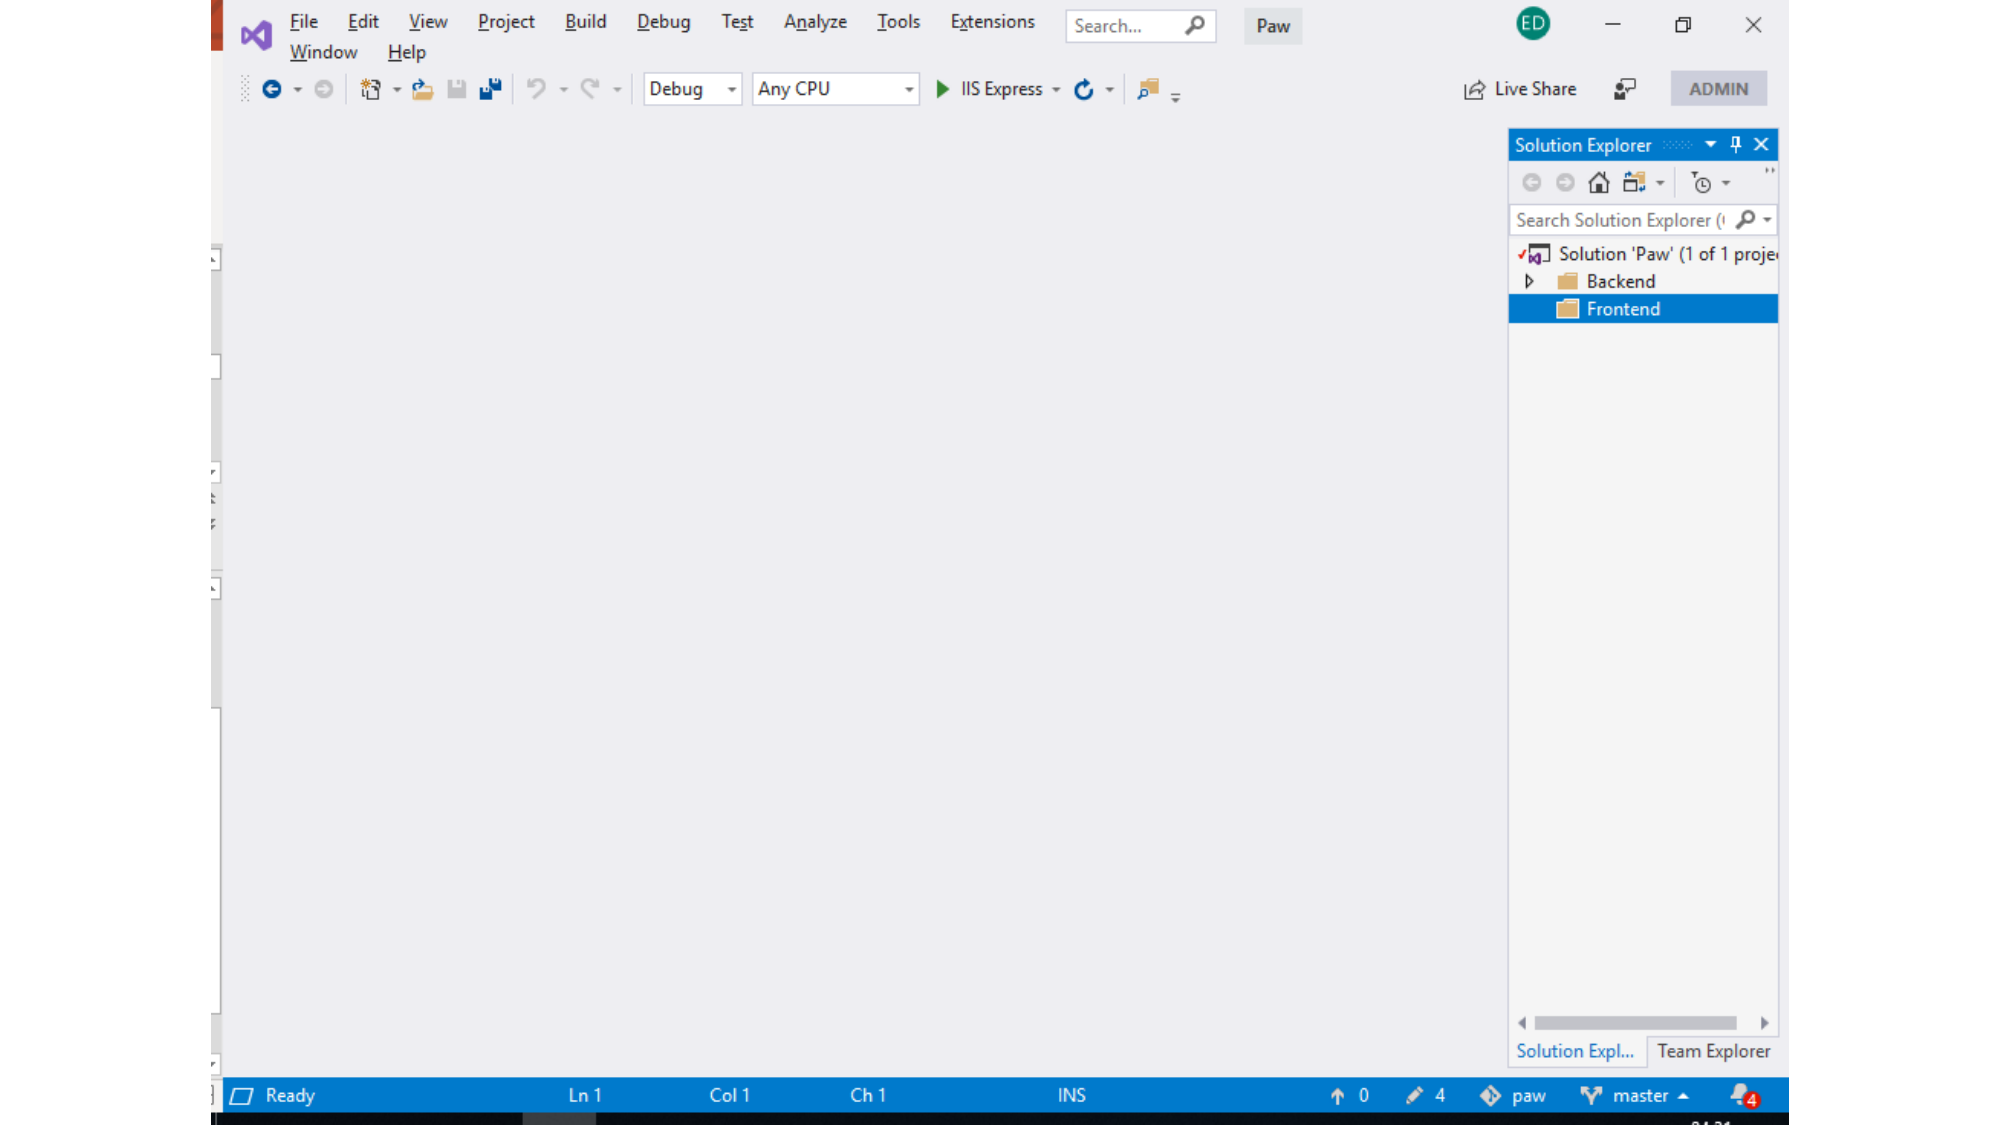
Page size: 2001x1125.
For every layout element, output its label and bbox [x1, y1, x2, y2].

picture [211, 0, 1789, 1125]
